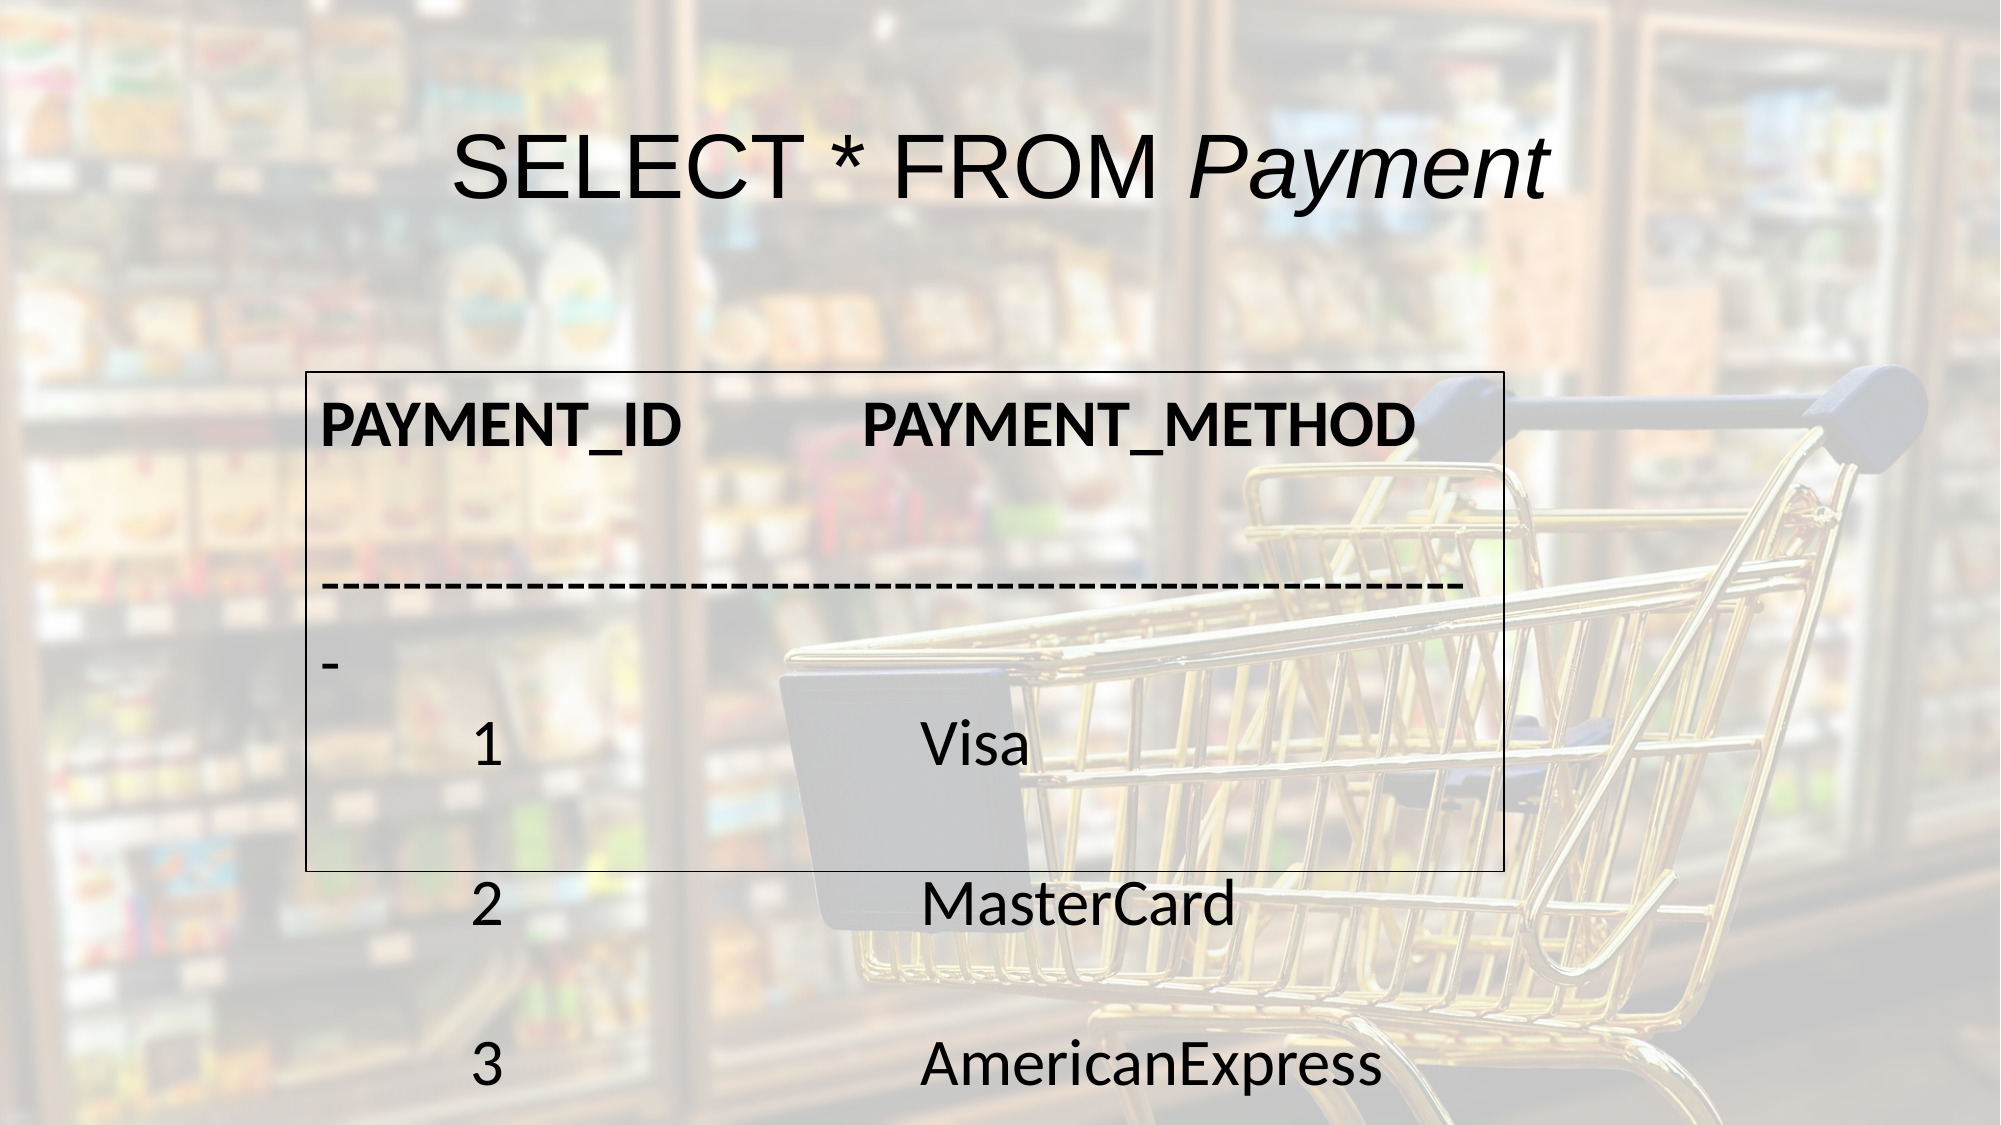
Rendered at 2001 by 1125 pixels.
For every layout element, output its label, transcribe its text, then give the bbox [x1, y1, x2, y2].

text_box PAYMENT_ID PAYMENT_METHOD --------------------------------------------------------- 1 Visa 2 MasterCard 3 AmericanExpress 4 CASH [305, 371, 1504, 872]
title SELECT * FROM Payment [0, 59, 2000, 278]
